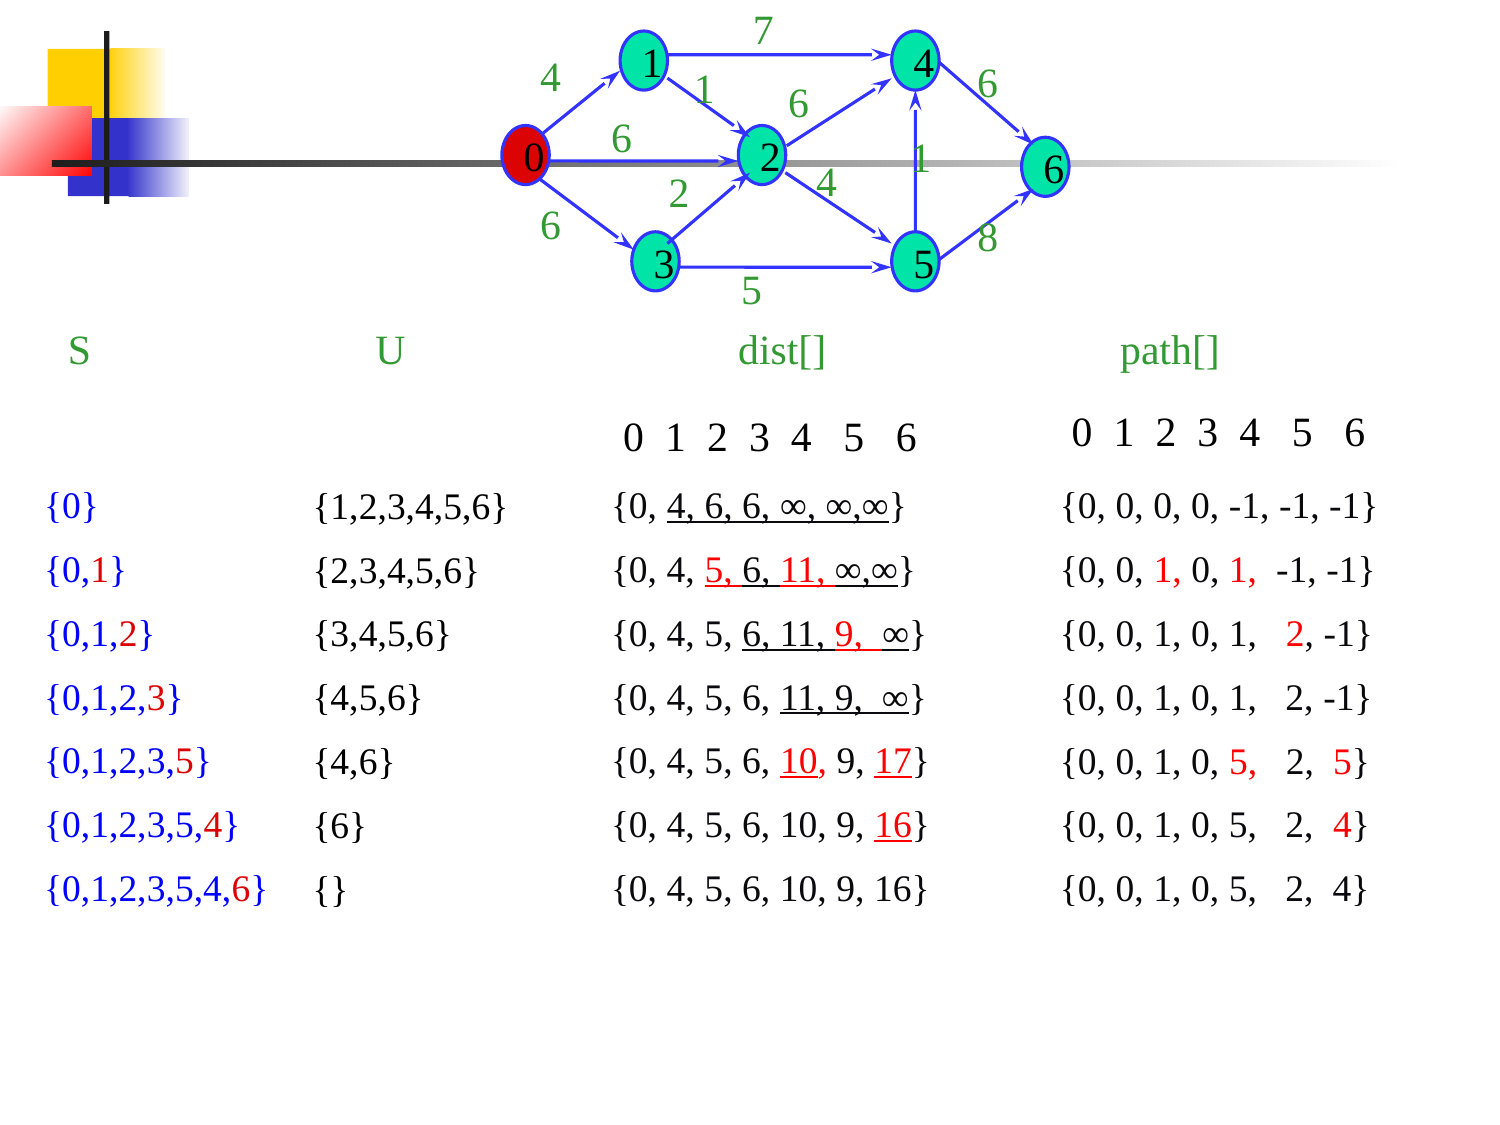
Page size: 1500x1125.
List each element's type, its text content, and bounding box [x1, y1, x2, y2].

text_box [845, 78, 892, 109]
text_box 6 [1021, 137, 1070, 197]
text_box [717, 154, 739, 165]
text_box [597, 70, 621, 90]
text_box 5 [726, 255, 798, 321]
text_box [870, 48, 892, 61]
text_box {0, 0, 0, 0, -1, -1, -1} {0, 0, 1, 0, 1, -1, -1} {0, 0, 1, 0, 1, 2, -1} {0, 0, 1, 0, 1, 2, -1} {0, 0, 1, 0, 5, 2, 5} {0, 0, 1, 0, 5, 2, 4} {0, 0, 1, 0, 5, 2, 4} [1045, 474, 1436, 917]
text_box [870, 261, 892, 274]
text_box [613, 232, 634, 250]
text_box 0 1 2 3 4 5 6 [608, 402, 939, 468]
text_box 7 [738, 0, 810, 61]
text_box 6 [525, 190, 597, 256]
text_box [1013, 188, 1034, 202]
text_box 0 [501, 125, 550, 185]
text_box S U dist[] path[] [53, 325, 1400, 380]
text_box [871, 226, 892, 244]
text_box {0} {0,1} {0,1,2} {0,1,2,3} {0,1,2,3,5} {0,1,2,3,5,4} {0,1,2,3,5,4,6} [29, 473, 301, 917]
text_box 1 [620, 31, 668, 91]
text_box 1 [895, 123, 967, 189]
text_box [730, 172, 751, 191]
text_box 2 [738, 125, 786, 185]
text_box 5 [891, 231, 940, 291]
text_box 8 [962, 202, 1034, 267]
text_box 2 [653, 158, 725, 224]
text_box 6 [962, 48, 1034, 114]
text_box 6 [773, 67, 845, 133]
text_box {0, 4, 6, 6, ∞, ∞,∞} {0, 4, 5, 6, 11, ∞,∞} {0, 4, 5, 6, 11, 9, ∞} {0, 4, 5, 6, 11, 9, ∞} {0, 4, 5, 6, 10, 9, 17} {0, 4, 5, 6, 10, 9, 16} {0, 4, 5, 6, 10, 9, 16} [596, 473, 963, 917]
text_box 4 [525, 42, 597, 108]
text_box [729, 120, 751, 138]
text_box 3 [631, 231, 680, 291]
text_box 6 [596, 103, 668, 169]
text_box {1,2,3,4,5,6} {2,3,4,5,6} {3,4,5,6} {4,5,6} {4,6} {6} {} [297, 474, 558, 917]
text_box [909, 90, 922, 111]
text_box 4 [891, 31, 940, 91]
text_box 0 1 2 3 4 5 6 [1056, 397, 1388, 462]
text_box 1 [679, 54, 751, 120]
text_box 4 [801, 146, 873, 212]
text_box [1013, 126, 1034, 145]
